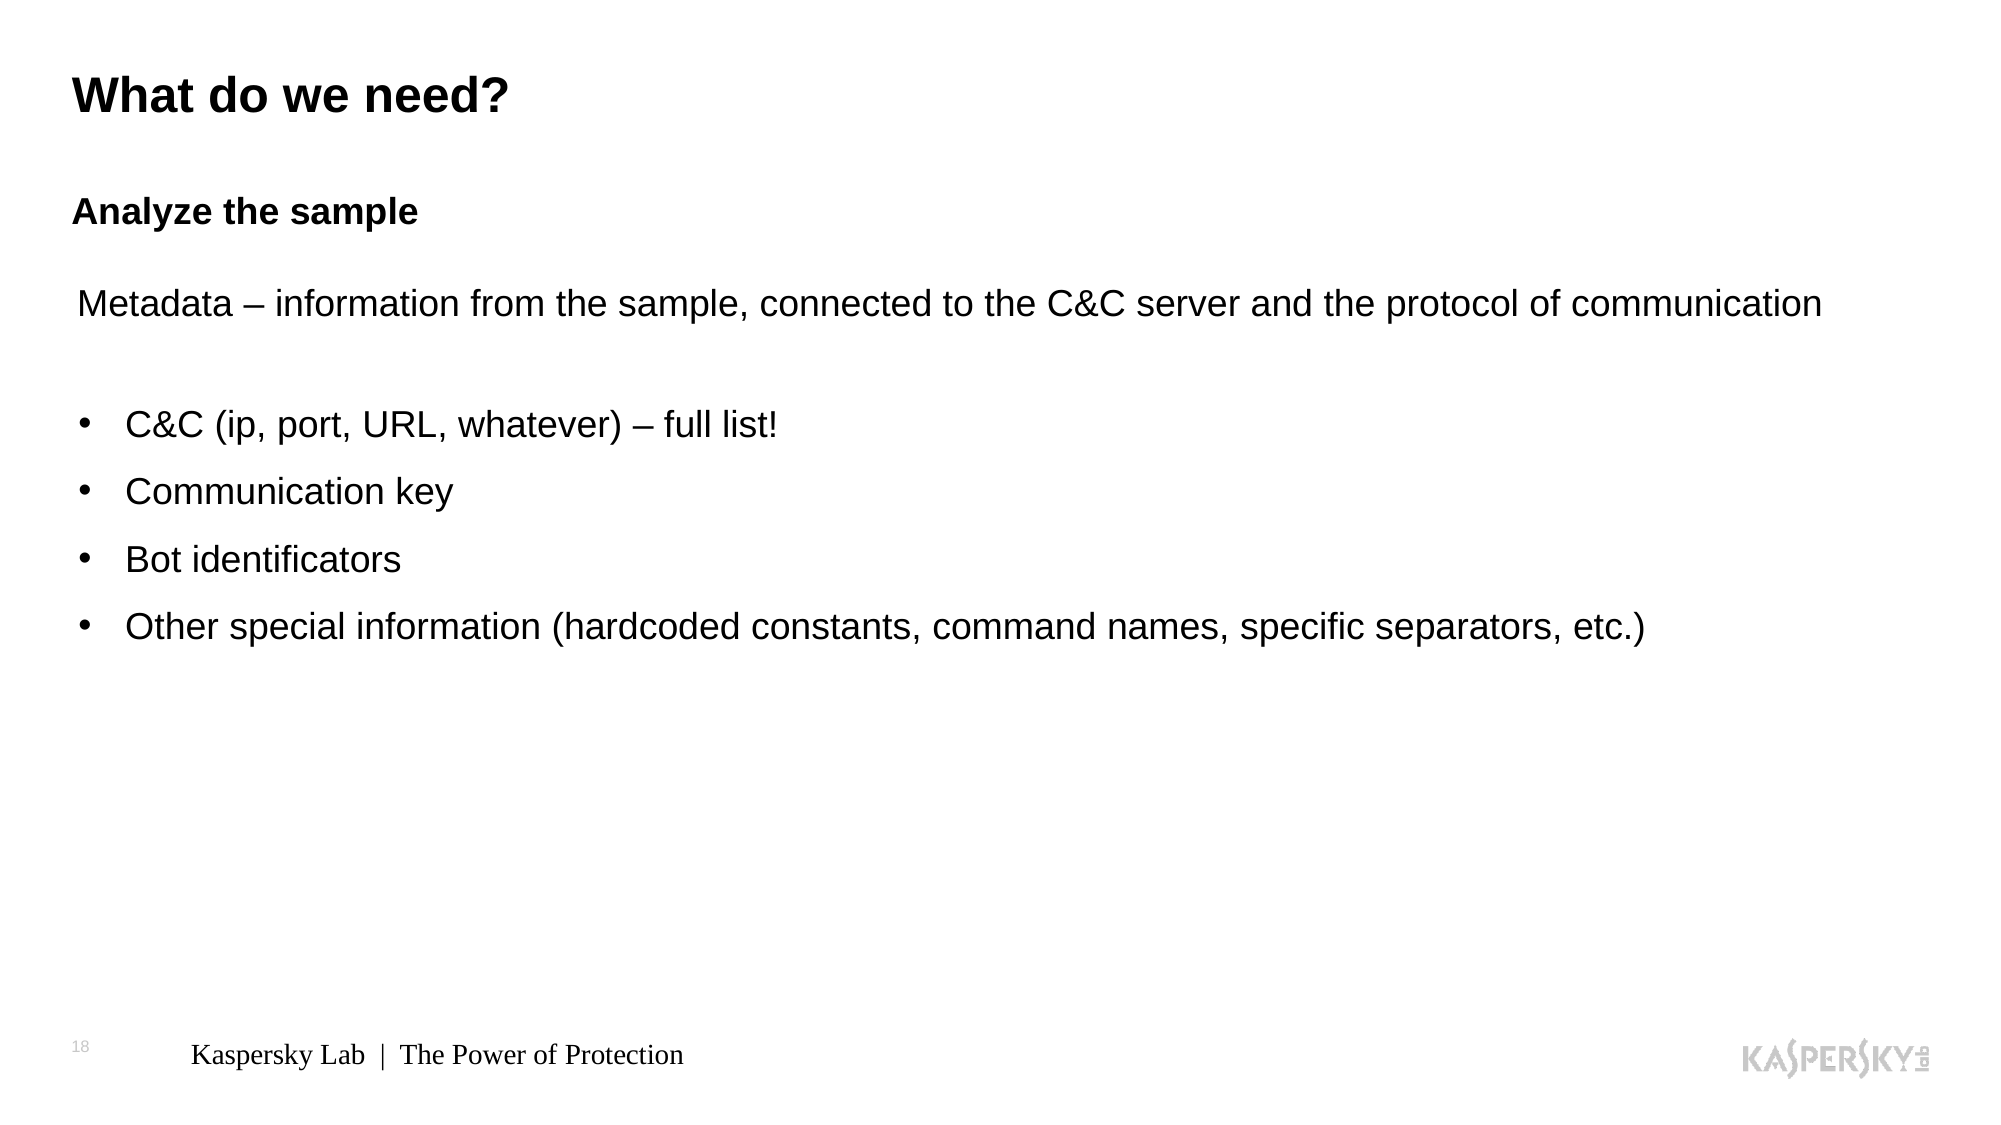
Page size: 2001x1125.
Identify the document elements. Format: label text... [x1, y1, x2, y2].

text_box Metadata – information from the sample, connected to the C&C server and the protocol of communication [62, 271, 1839, 331]
title What do we need? [71, 69, 1929, 124]
footer Kaspersky Lab | The Power of Protection [125, 1035, 750, 1083]
slide_number 18 [71, 1035, 110, 1083]
subtitle Analyze the sample [71, 192, 951, 233]
picture [1735, 1031, 1936, 1087]
text_box C&C (ip, port, URL, whatever) – full list! Communication key Bot identificators Other special information (hardcoded constants, command names, specific separators, etc.) [63, 369, 1662, 655]
